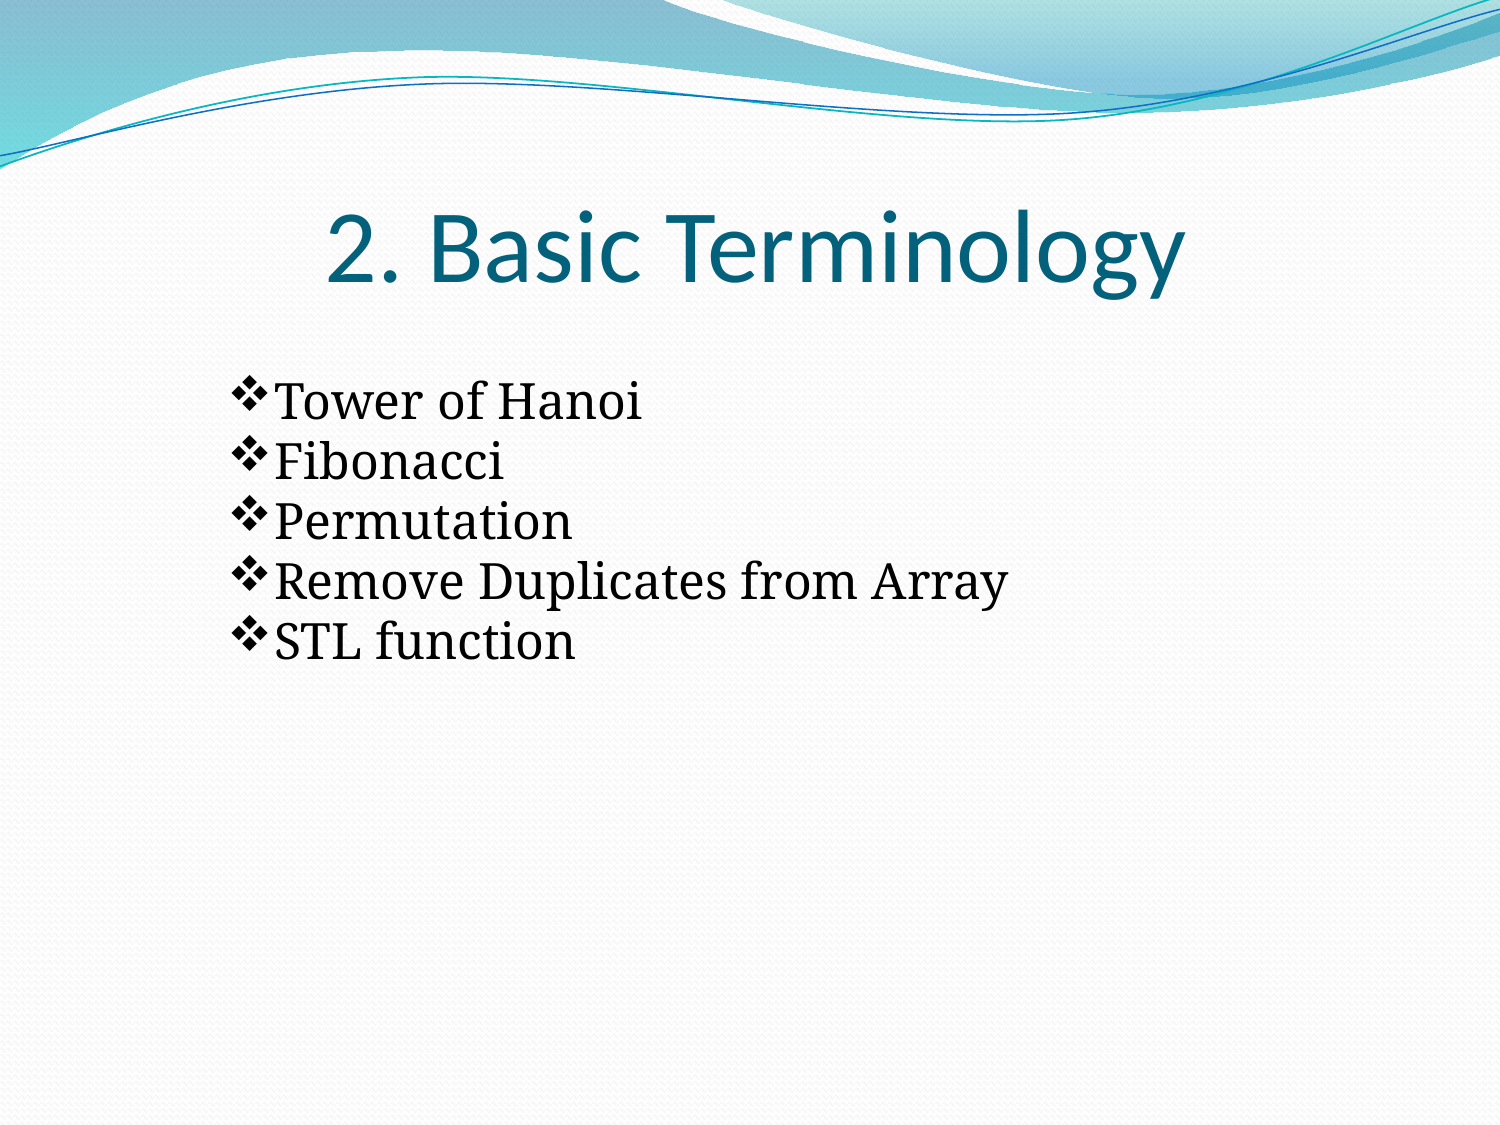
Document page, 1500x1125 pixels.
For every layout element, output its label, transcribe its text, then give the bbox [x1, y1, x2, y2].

title 2. Basic Terminology [75, 115, 1438, 303]
text_box Tower of Hanoi Fibonacci Permutation Remove Duplicates from Array STL function [212, 362, 1088, 678]
